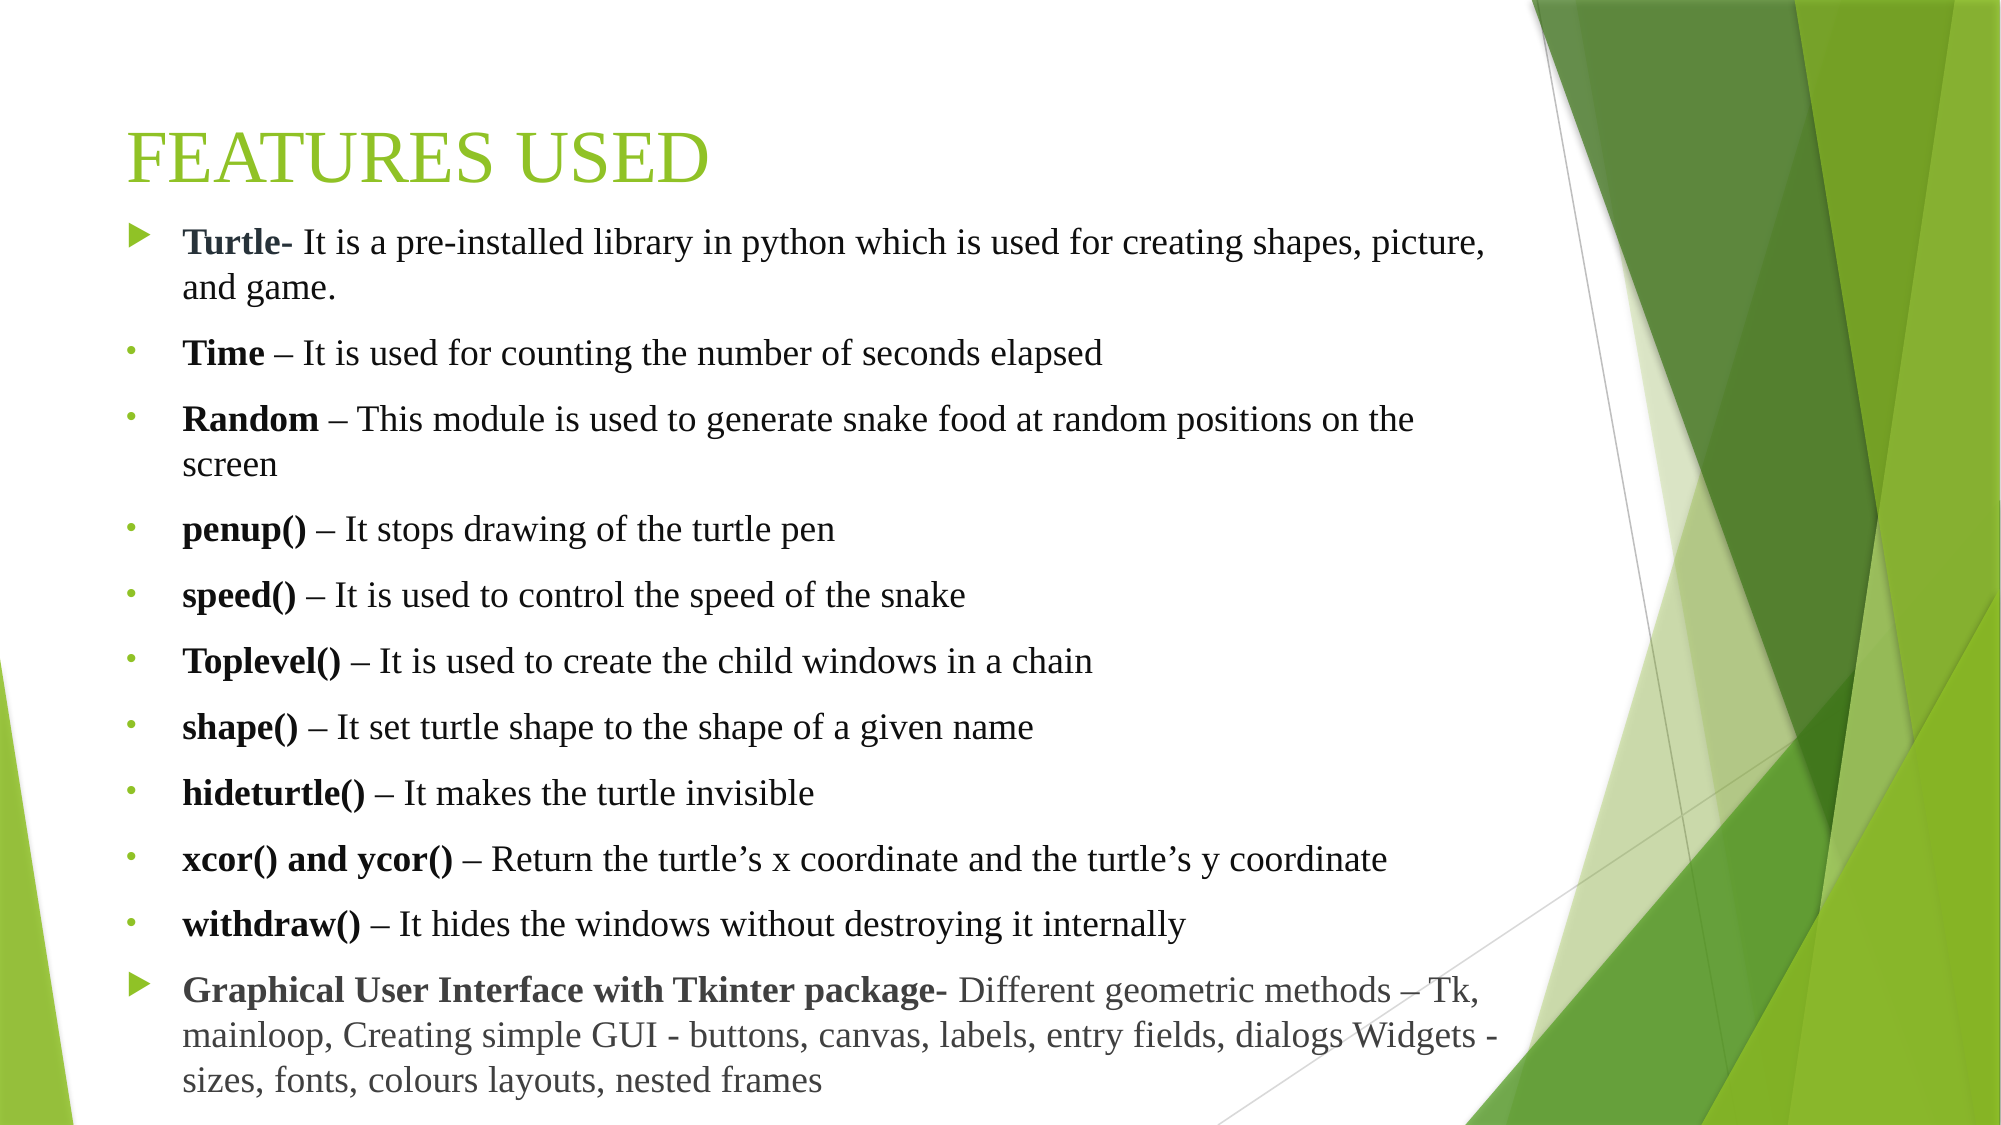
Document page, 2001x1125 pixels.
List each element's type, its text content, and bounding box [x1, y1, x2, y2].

list Turtle- It is a pre-installed library in python which is used for creating shapes, picture, and game. Time – It is used for counting the number of seconds elapsed Random – This module is used to generate snake food at random positions on the screen penup() – It stops drawing of the turtle pen speed() – It is used to control the speed of the snake Toplevel() – It is used to create the child windows in a chain shape() – It set turtle shape to the shape of a given name hideturtle() – It makes the turtle invisible xcor() and ycor() – Return the turtle’s x coordinate and the turtle’s y coordinate withdraw() – It hides the windows without destroying it internally Graphical User Interface with Tkinter package- Different geometric methods – Tk, mainloop, Creating simple GUI - buttons, canvas, labels, entry fields, dialogs Widgets - sizes, fonts, colours layouts, nested frames [111, 209, 1522, 1125]
title FEATURES USED [111, 99, 1522, 209]
